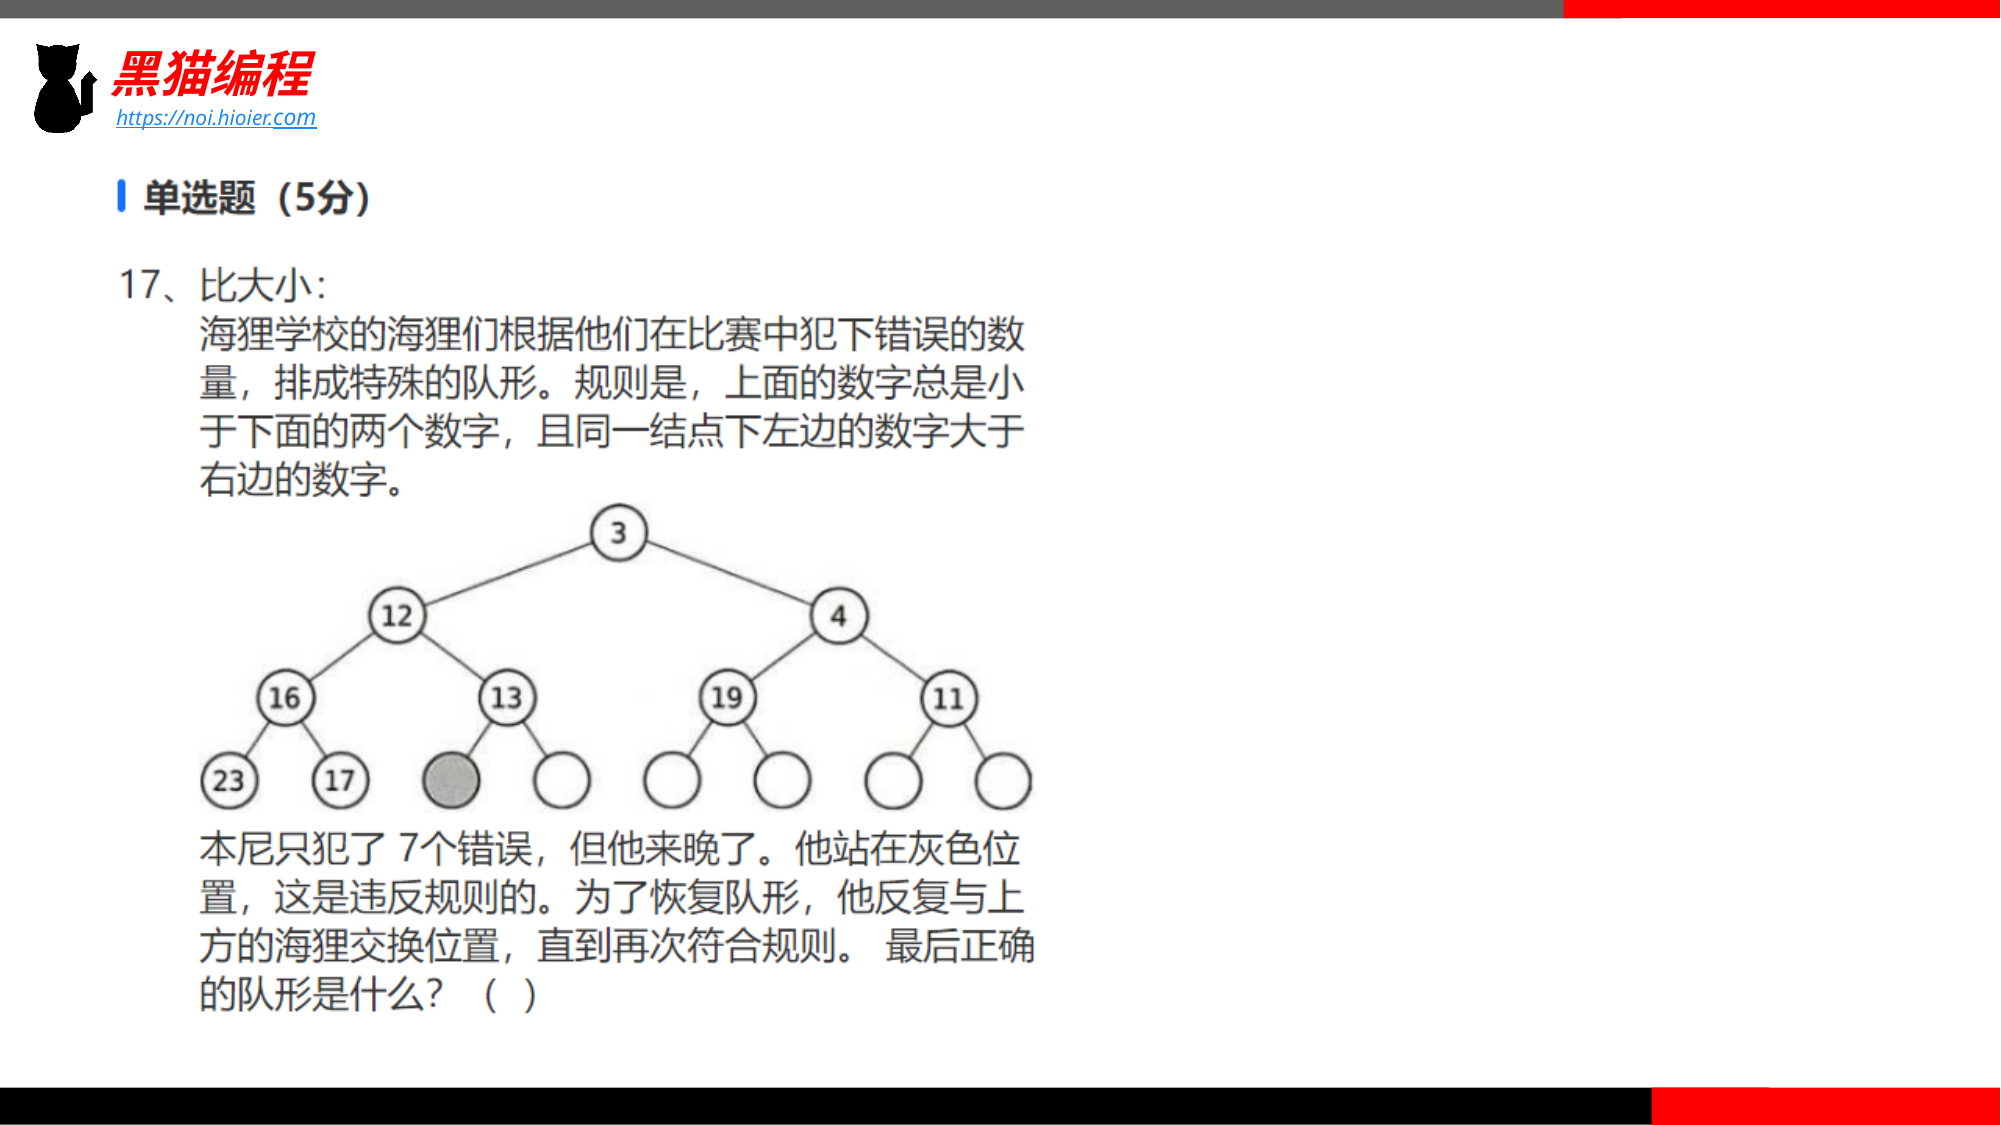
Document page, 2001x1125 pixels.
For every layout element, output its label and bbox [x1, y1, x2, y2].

picture [95, 145, 1079, 1043]
picture [21, 44, 110, 133]
